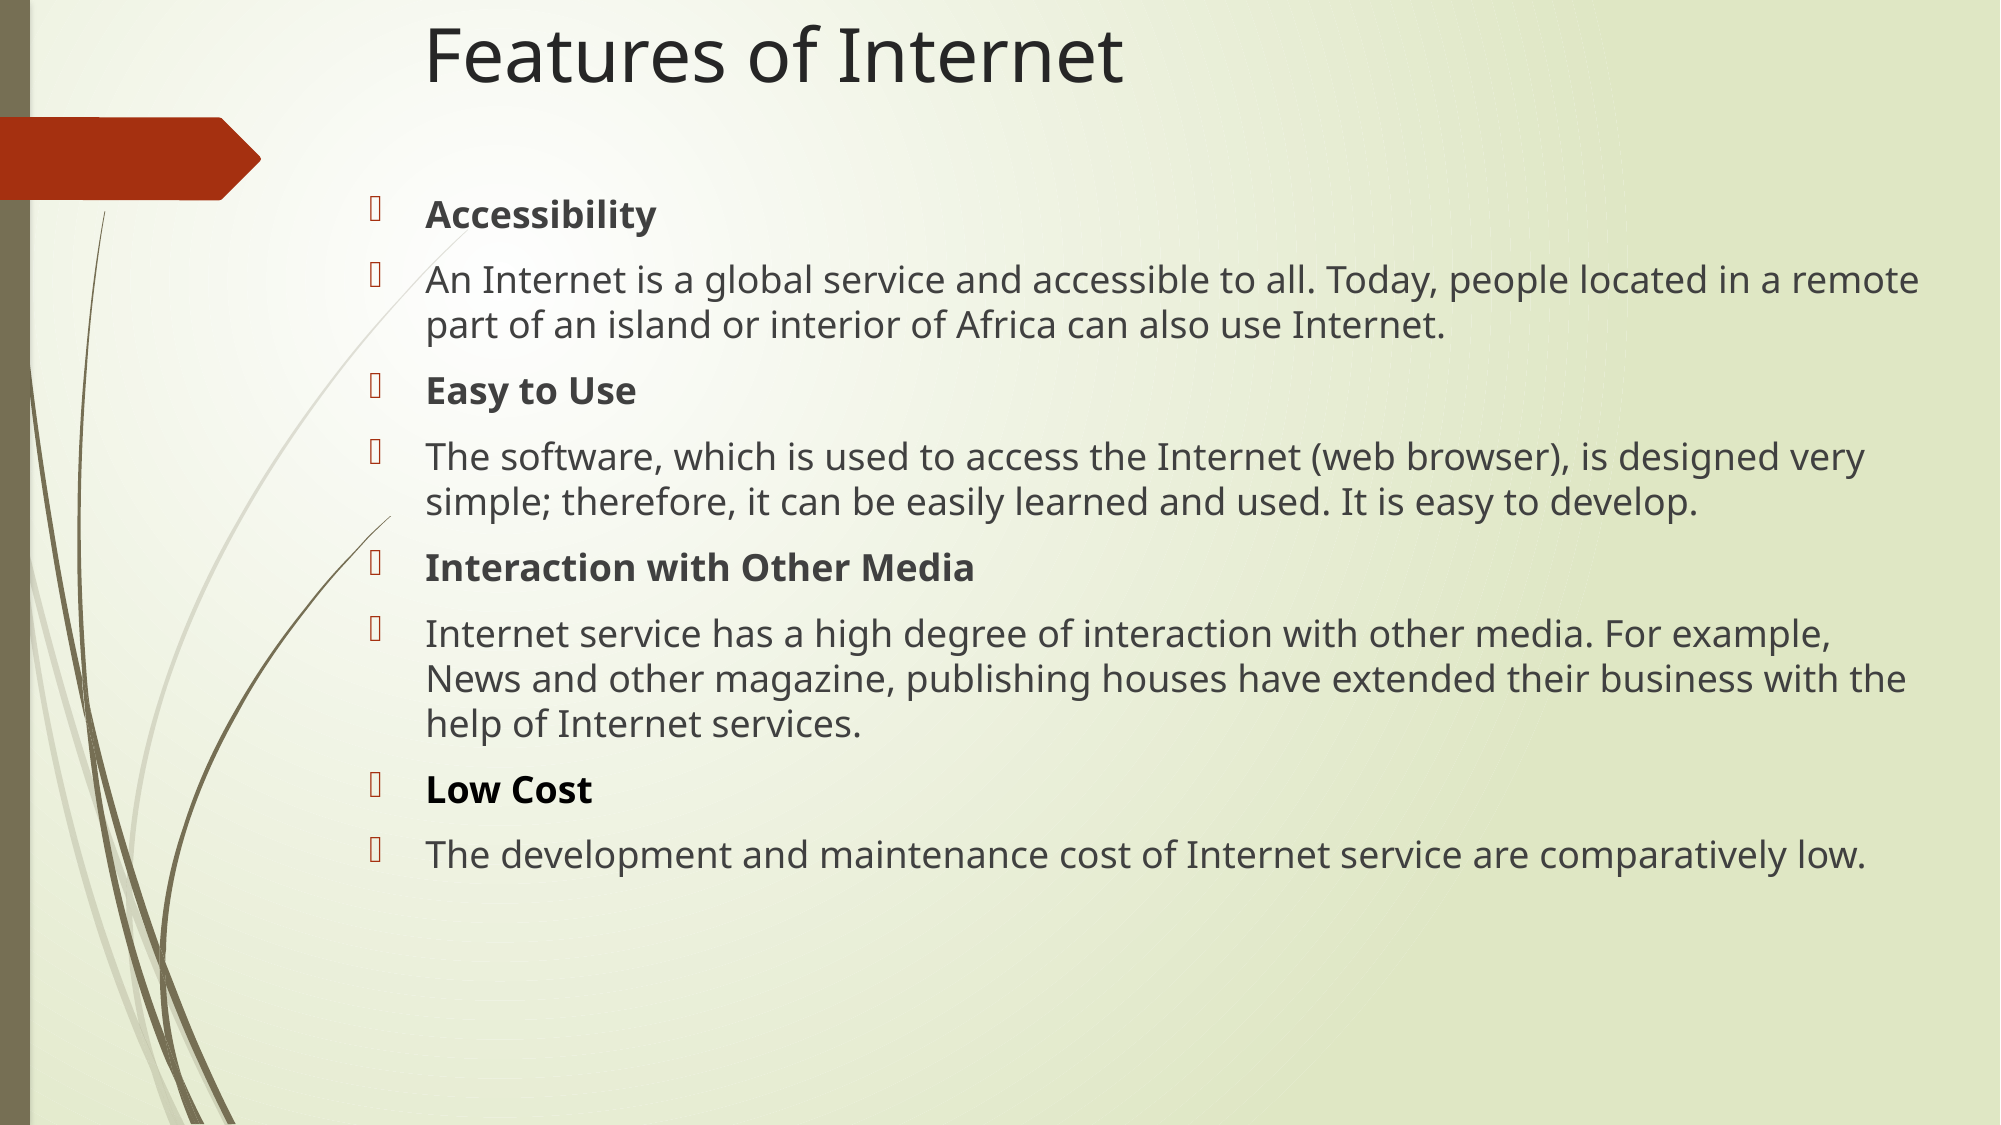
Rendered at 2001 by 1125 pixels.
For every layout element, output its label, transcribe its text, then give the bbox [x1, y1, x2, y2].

title Features of Internet [408, 0, 1871, 183]
list Accessibility An Internet is a global service and accessible to all. Today, people located in a remote part of an island or interior of Africa can also use Internet. Easy to Use The software, which is used to access the Internet (web browser), is designed very simple; therefore, it can be easily learned and used. It is easy to develop. Interaction with Other Media Internet service has a high degree of interaction with other media. For example, News and other magazine, publishing houses have extended their business with the help of Internet services. Low Cost The development and maintenance cost of Internet service are comparatively low. [354, 183, 1940, 934]
